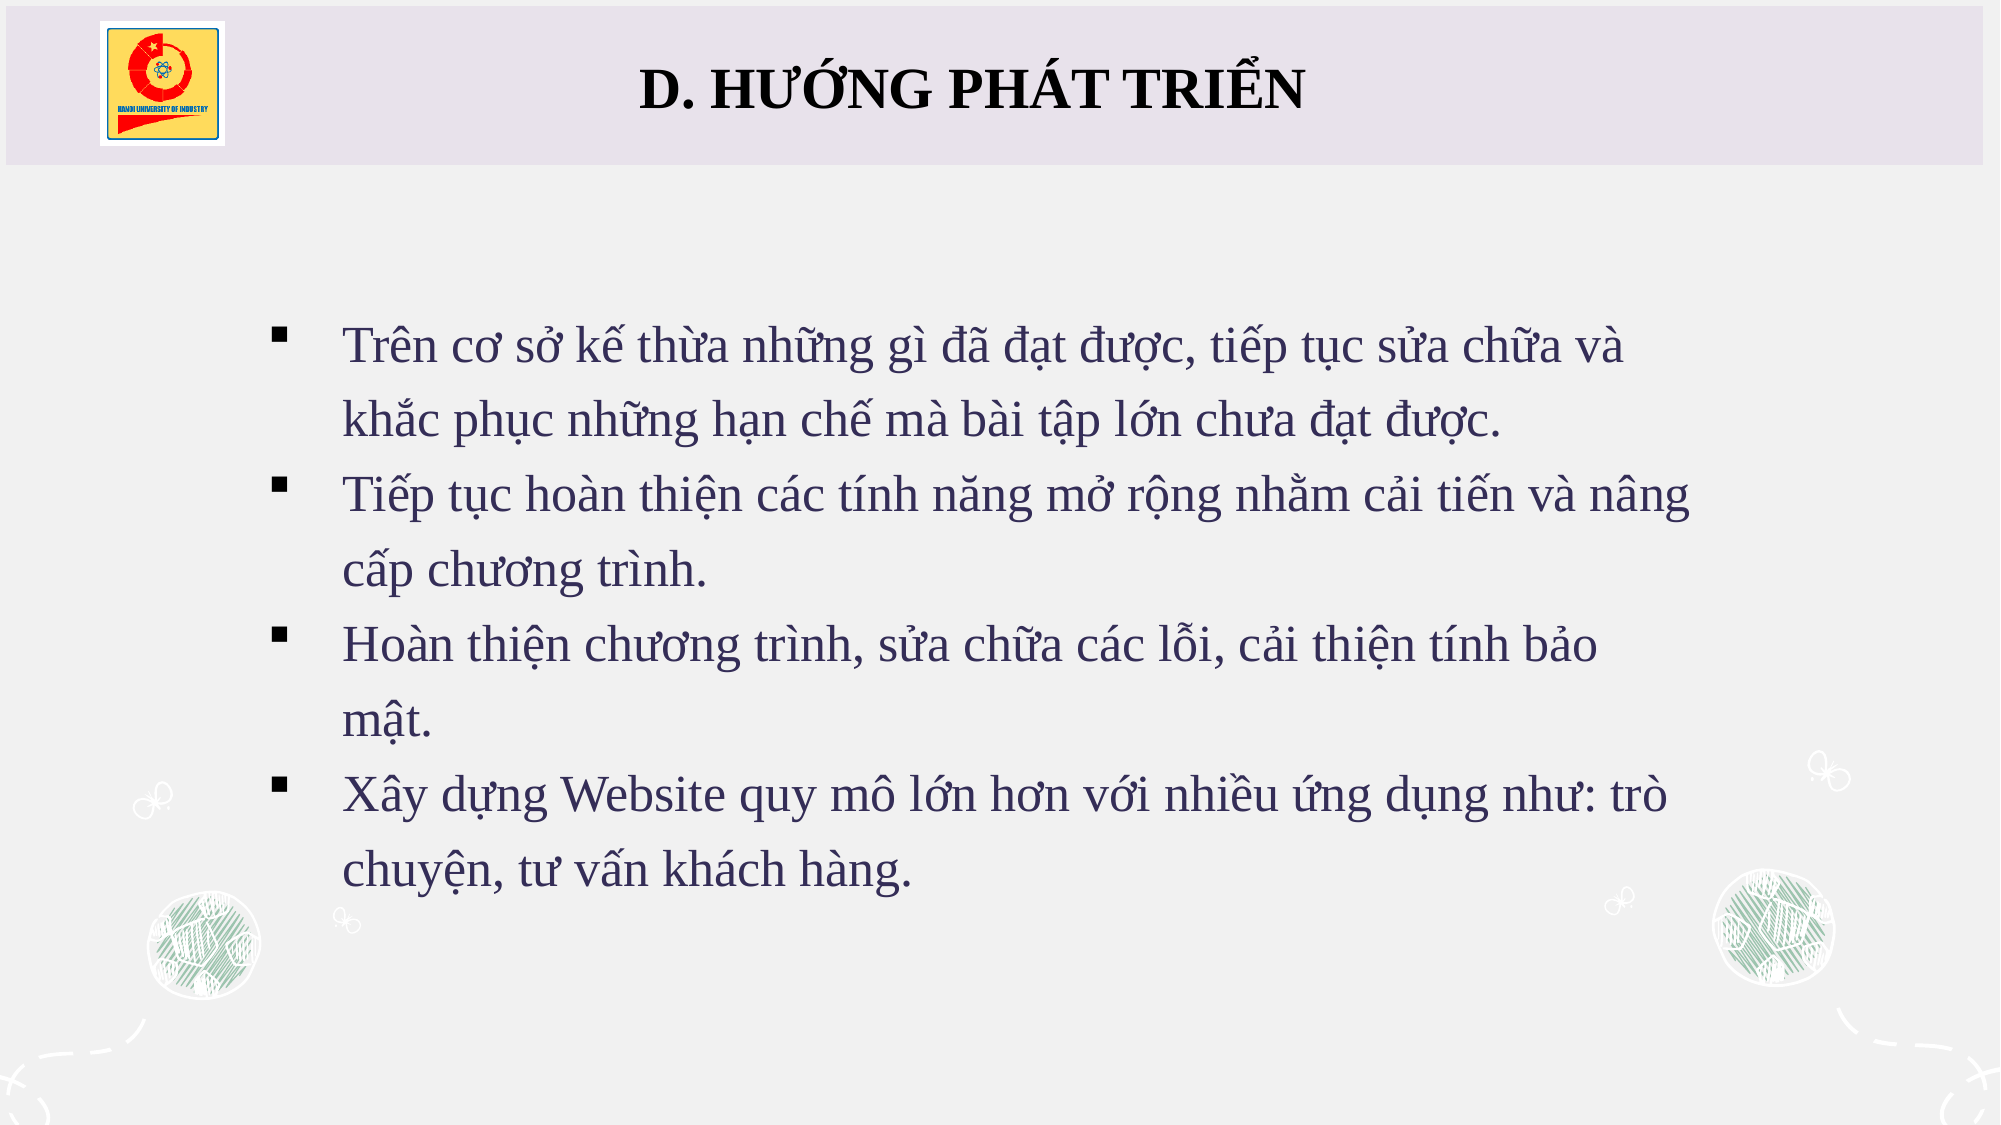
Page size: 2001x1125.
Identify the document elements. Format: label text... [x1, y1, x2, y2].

text_box [0, 0, 1992, 174]
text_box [1602, 749, 2000, 1125]
text_box Trên cơ sở kế thừa những gì đã đạt được, tiếp tục sửa chữa và khắc phục những hạn chế mà bài tập lớn chưa đạt được. Tiếp tục hoàn thiện các tính năng mở rộng nhằm cải tiến và nâng cấp chương trình. Hoàn thiện chương trình, sửa chữa các lỗi, cải thiện tính bảo mật. Xây dựng Website quy mô lớn hơn với nhiều ứng dụng như: trò chuyện, tư vấn khách hàng. [252, 289, 1713, 905]
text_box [0, 780, 363, 1125]
picture [100, 21, 225, 146]
text_box D. HƯỚNG PHÁT TRIỂN [230, 42, 1825, 128]
